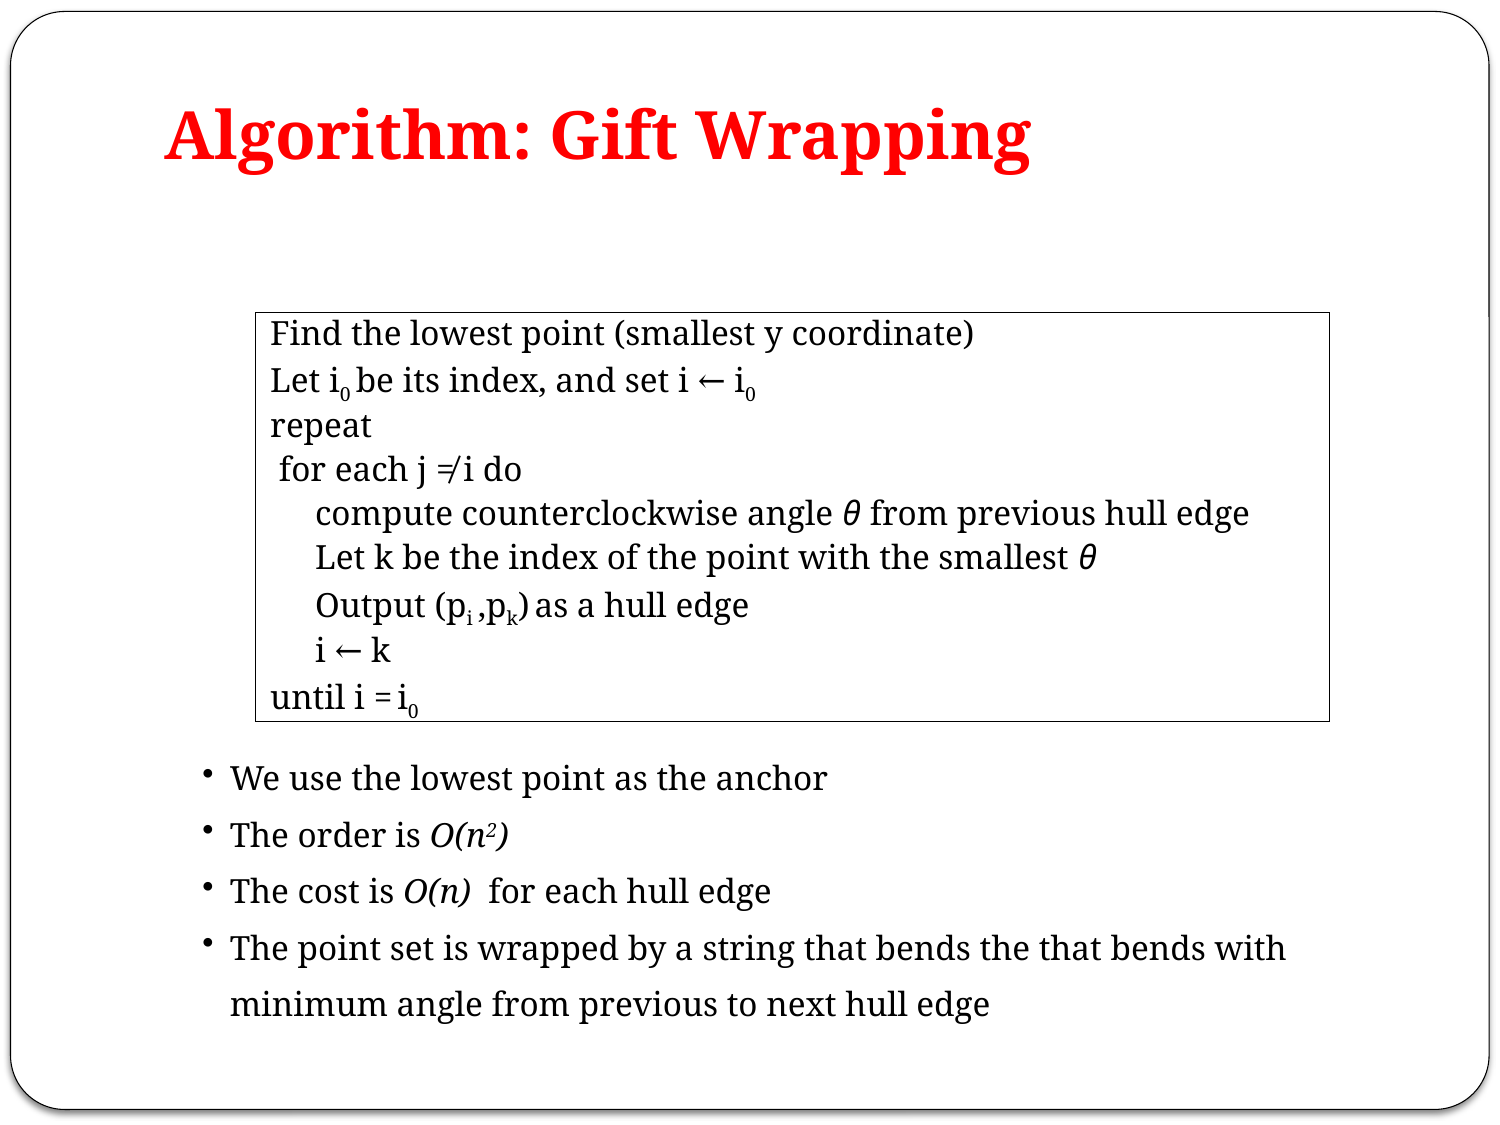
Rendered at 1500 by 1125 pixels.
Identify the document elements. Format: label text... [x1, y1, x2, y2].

text_box We use the lowest point as the anchor The order is O(n2) The cost is O(n) for each hull edge The point set is wrapped by a string that bends the that bends with minimum angle from previous to next hull edge [187, 749, 1388, 1031]
title Algorithm: Gift Wrapping [150, 45, 1425, 188]
list Find the lowest point (smallest y coordinate) Let i0 be its index, and set i ← i0 repeat for each j ≠ i do compute counterclockwise angle θ from previous hull edge Let k be the index of the point with the smallest θ Output (pi ,pk) as a hull edge i ← k until i = i0 [255, 312, 1330, 722]
